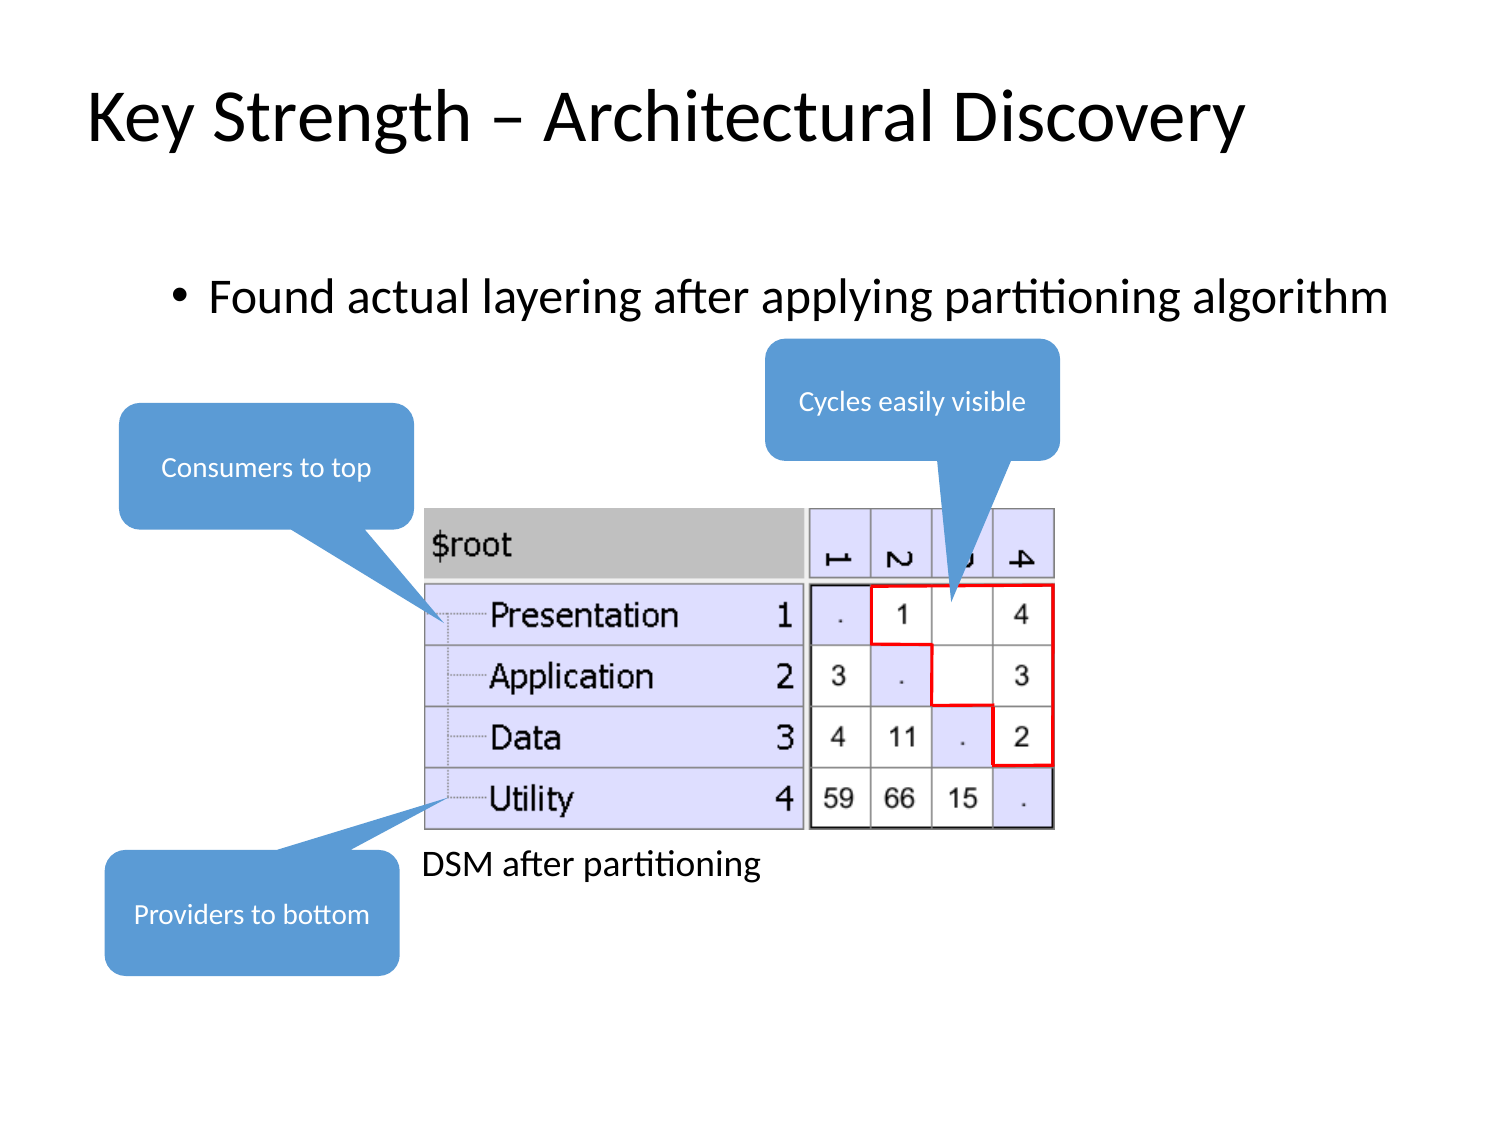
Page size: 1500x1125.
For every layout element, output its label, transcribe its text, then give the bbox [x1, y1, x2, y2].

text_box Key Strength – Architectural Discovery [72, 58, 1301, 182]
text_box Cycles easily visible [764, 338, 1061, 508]
picture [424, 508, 1055, 830]
list Found actual layering after applying partitioning algorithm [156, 262, 1418, 709]
text_box DSM after partitioning [406, 831, 777, 891]
text_box Consumers to top [118, 402, 424, 612]
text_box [870, 583, 1055, 767]
text_box Providers to bottom [104, 804, 424, 977]
